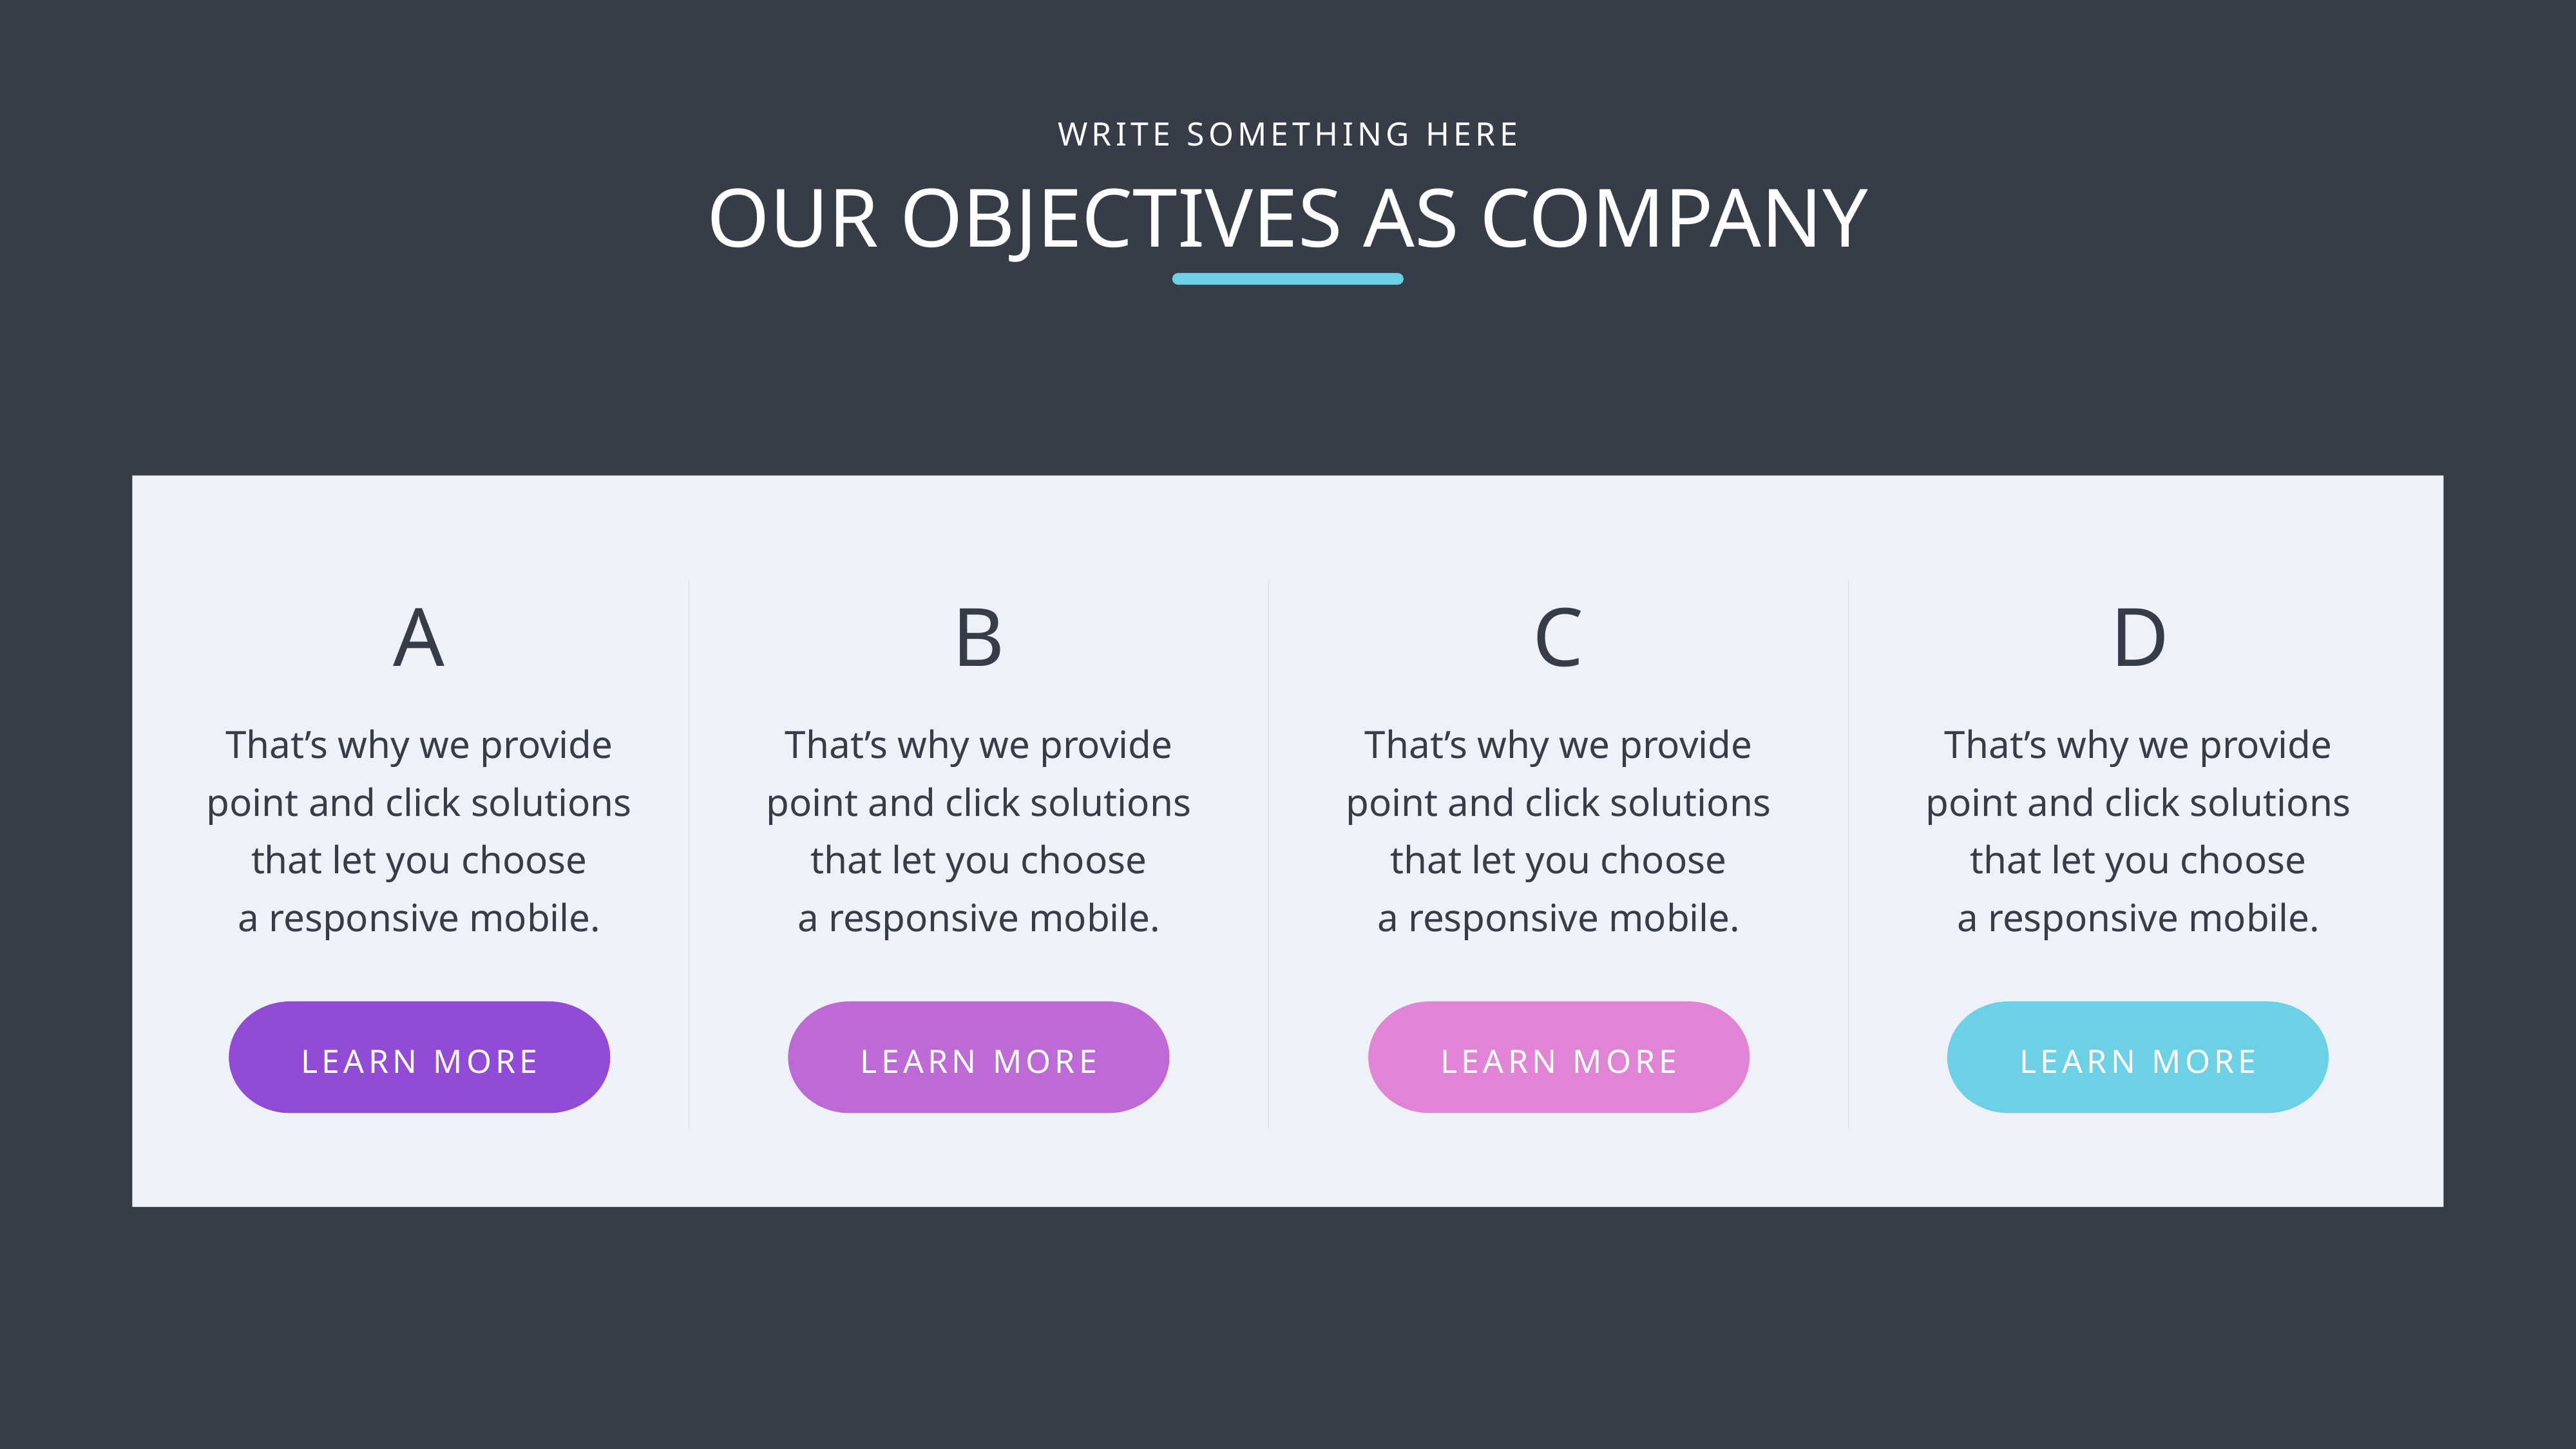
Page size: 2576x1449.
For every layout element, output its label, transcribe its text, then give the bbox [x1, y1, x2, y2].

text_box That’s why we provide point and click solutions that let you choose a responsive mobile. [1336, 703, 1781, 944]
text_box [787, 1000, 1170, 1114]
text_box A [228, 581, 611, 687]
text_box [228, 1000, 611, 1114]
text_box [511, 109, 2064, 269]
text_box [1946, 1000, 2329, 1114]
text_box [1171, 272, 1405, 286]
text_box C [1324, 581, 1793, 687]
text_box B [831, 581, 1127, 687]
text_box [1368, 1000, 1751, 1114]
text_box LEARN MORE [1431, 1036, 1687, 1084]
text_box [131, 475, 2444, 1208]
text_box D [1949, 581, 2331, 687]
text_box LEARN MORE [850, 1036, 1107, 1084]
text_box That’s why we provide point and click solutions that let you choose a responsive mobile. [756, 703, 1201, 944]
text_box That’s why we provide point and click solutions that let you choose a responsive mobile. [196, 703, 642, 944]
text_box LEARN MORE [2010, 1036, 2266, 1084]
text_box LEARN MORE [291, 1036, 548, 1084]
text_box That’s why we provide point and click solutions that let you choose a responsive mobile. [1916, 703, 2361, 944]
